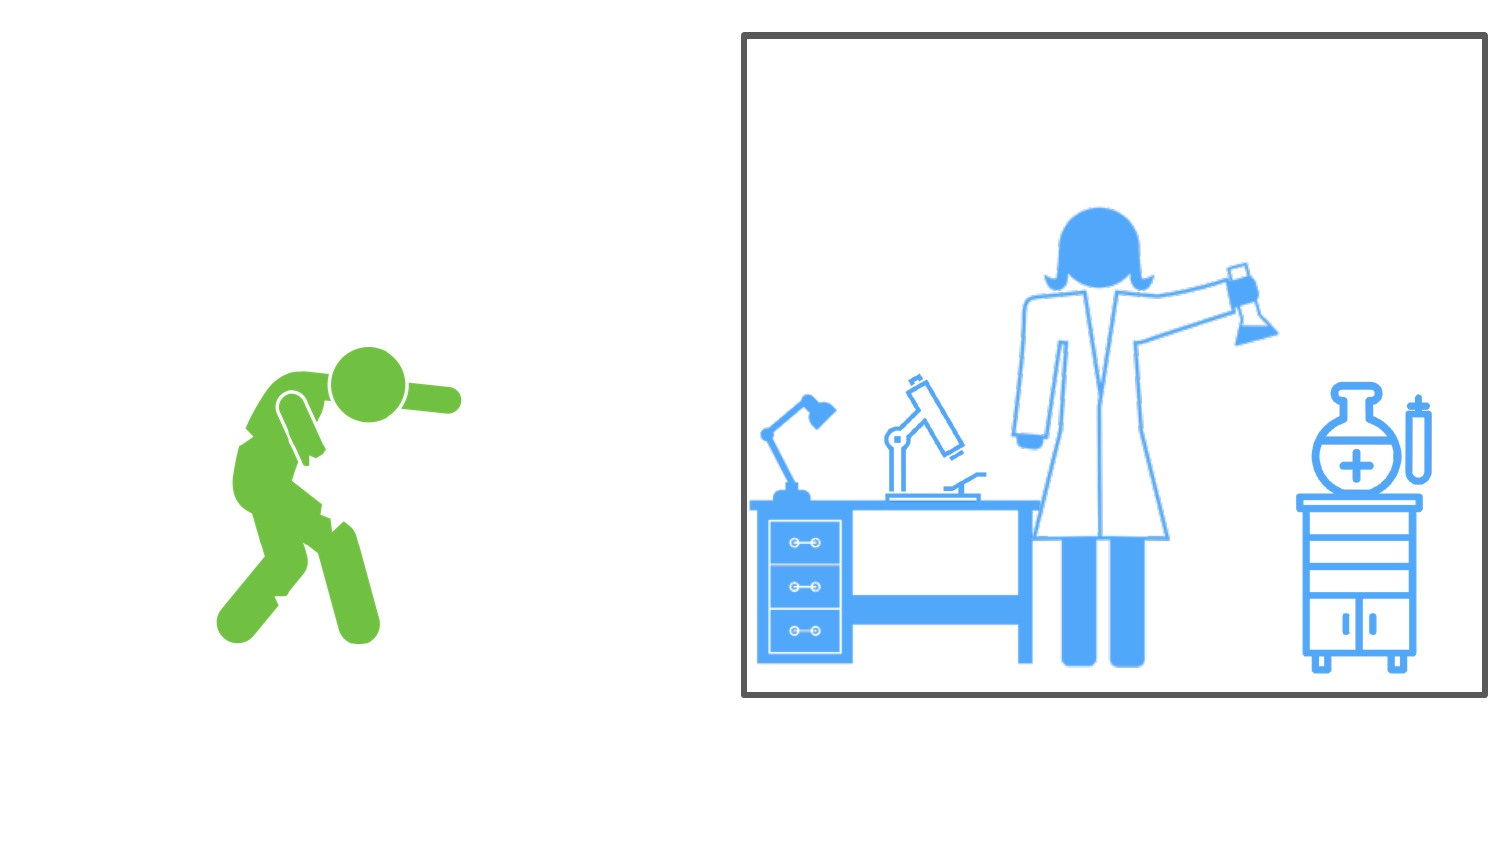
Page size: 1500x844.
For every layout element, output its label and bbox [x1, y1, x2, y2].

picture [190, 347, 487, 644]
picture [724, 204, 1472, 701]
text_box [743, 35, 1485, 696]
